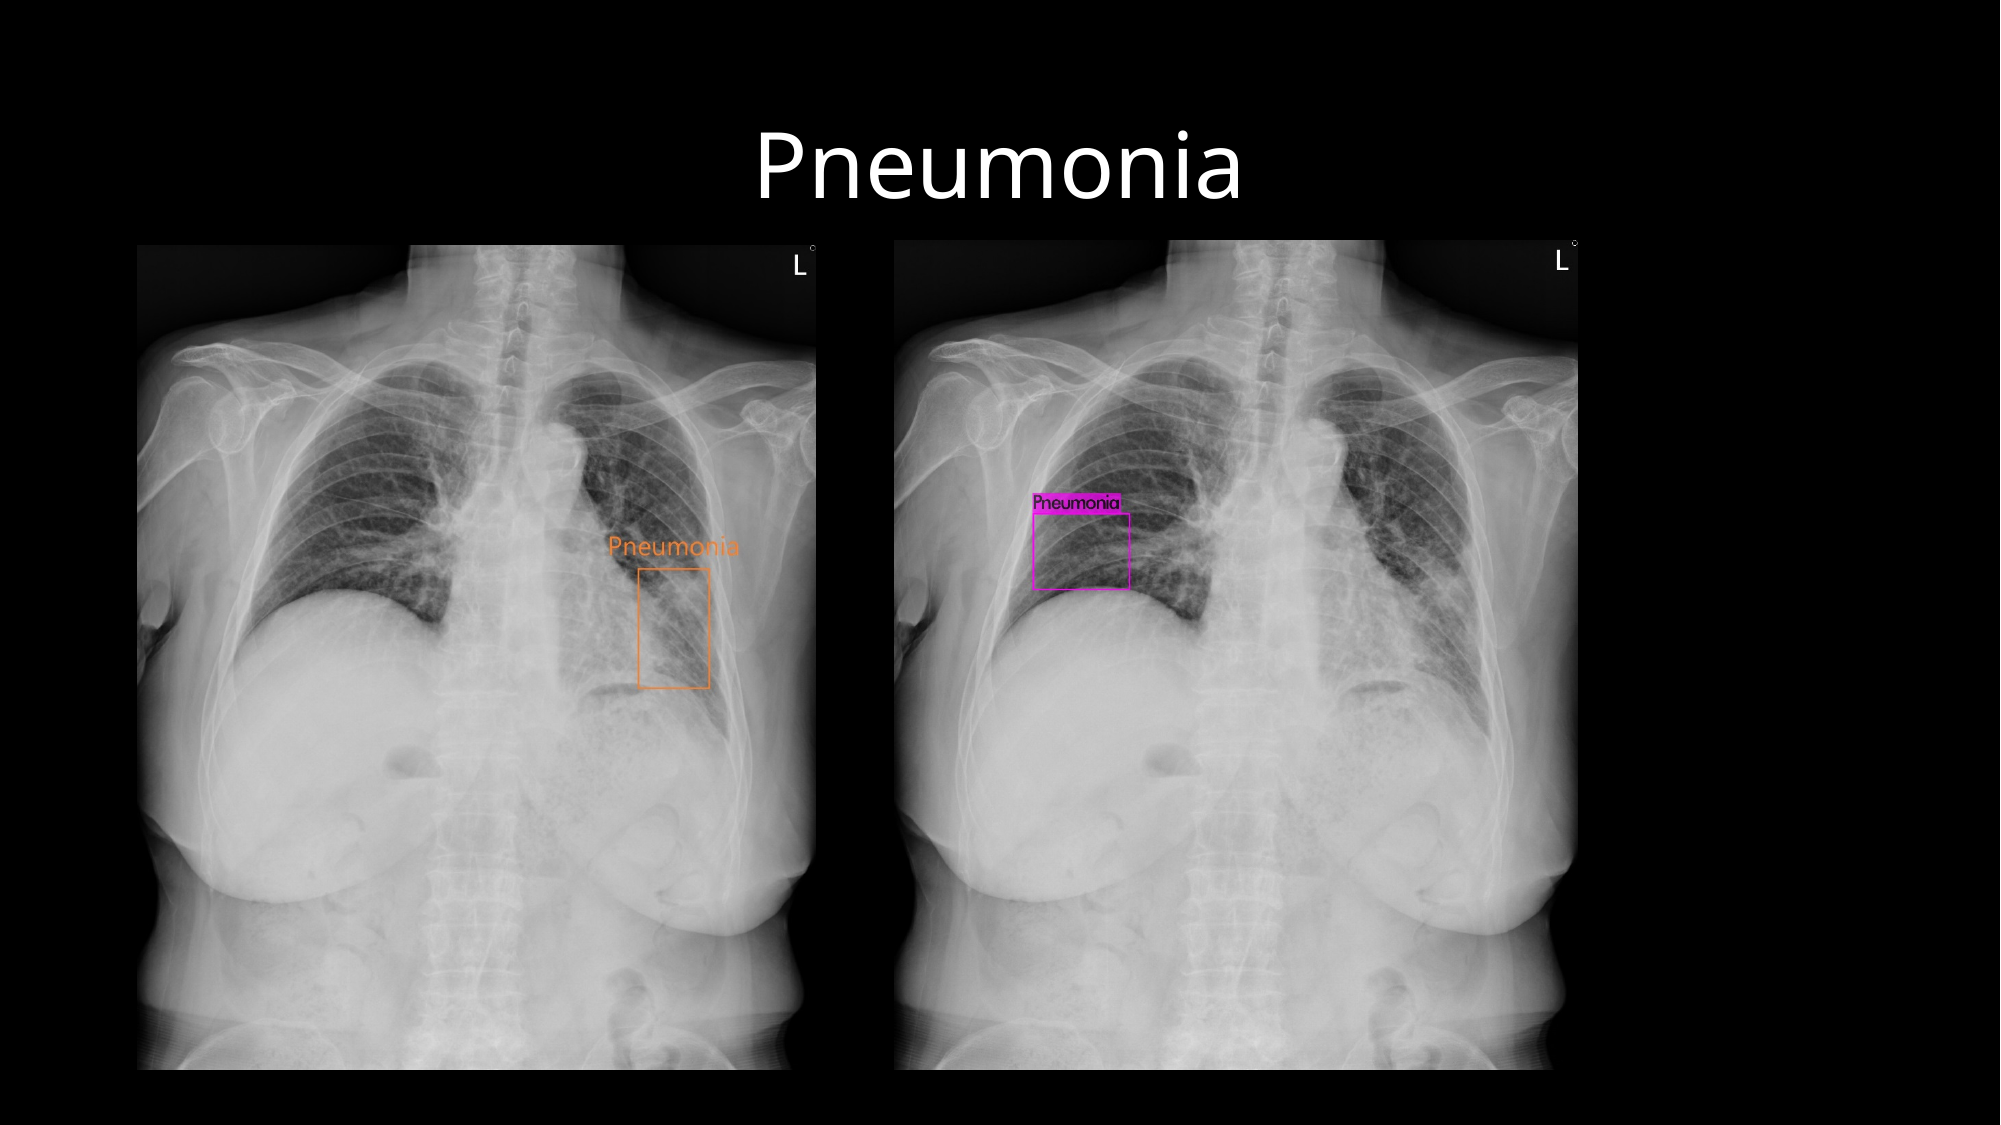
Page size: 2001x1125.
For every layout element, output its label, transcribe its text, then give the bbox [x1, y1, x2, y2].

title Pneumonia [137, 59, 1863, 278]
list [894, 240, 1578, 1070]
picture [137, 245, 816, 1070]
